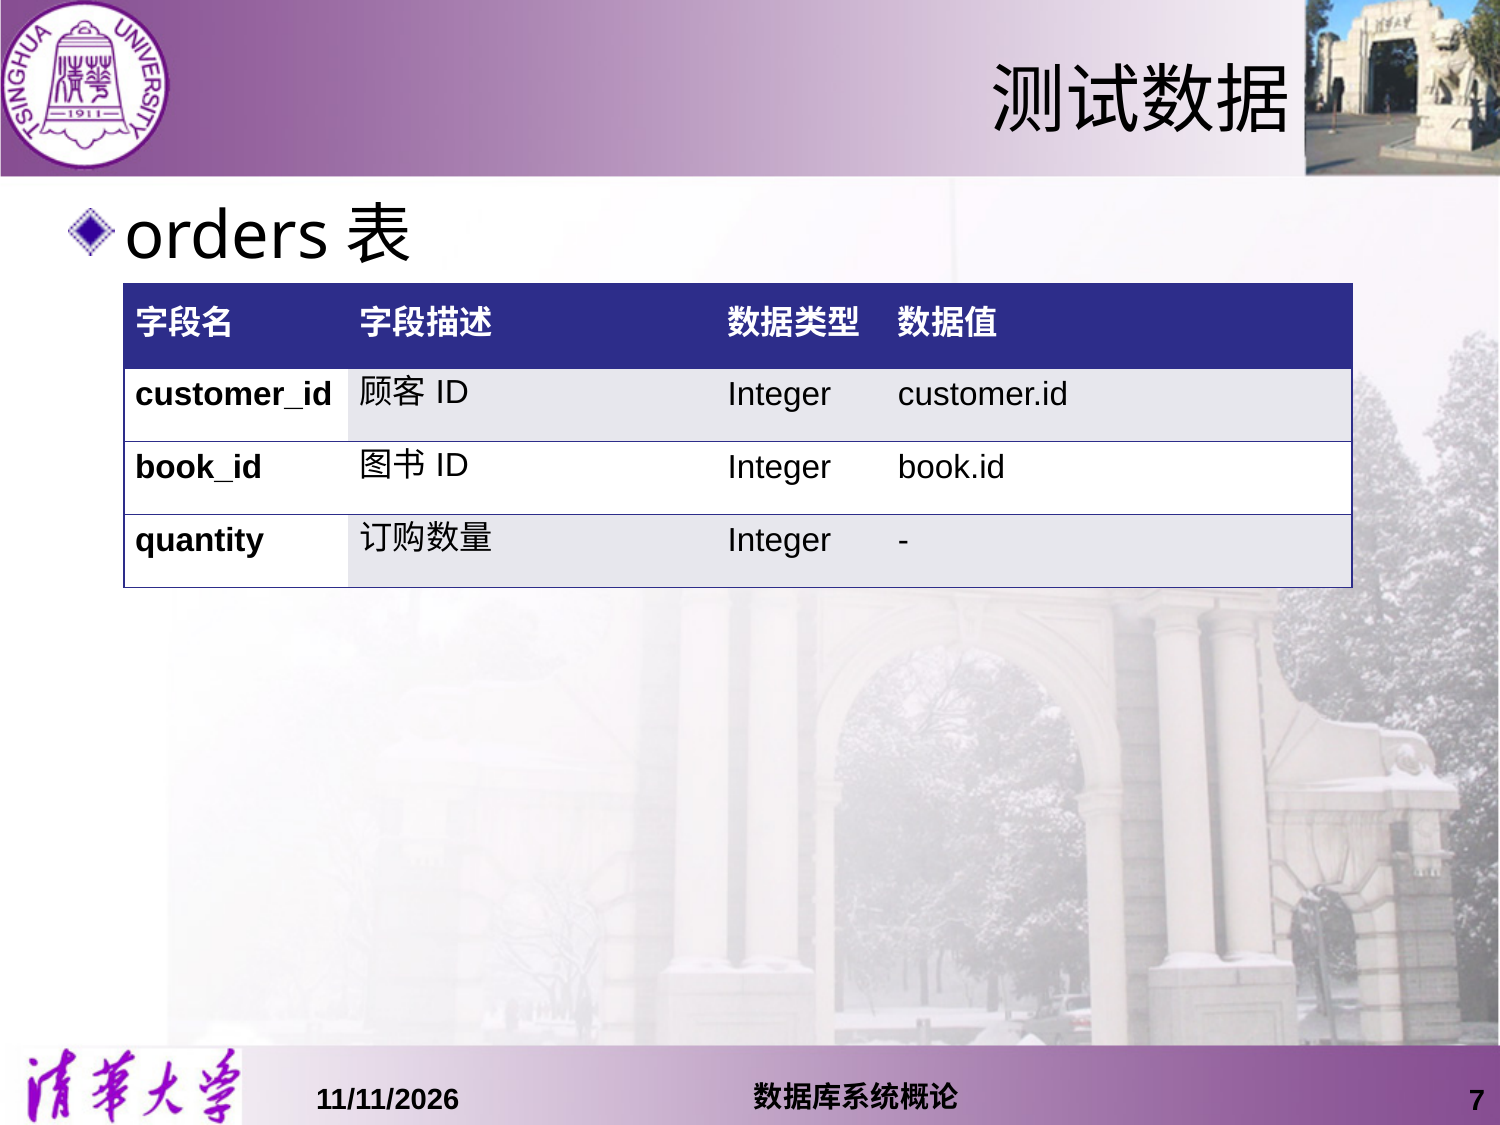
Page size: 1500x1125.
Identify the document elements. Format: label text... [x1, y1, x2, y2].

table_header 数据类型 [717, 285, 887, 368]
table_cell 顾客ID [348, 369, 717, 441]
footer 数据库系统概论 [525, 1070, 1188, 1125]
picture [0, 0, 1500, 1125]
title 测试数据 [171, 31, 1306, 161]
table_cell 图书ID [348, 442, 717, 514]
table_cell book_id [125, 442, 348, 514]
table_cell - [887, 515, 1351, 587]
table_header 字段描述 [348, 285, 717, 368]
table_cell Integer [717, 442, 887, 514]
table_header 数据值 [887, 285, 1351, 368]
table_header 字段名 [125, 285, 348, 368]
table_cell Integer [717, 515, 887, 587]
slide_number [301, 1072, 525, 1125]
table_cell quantity [125, 515, 348, 587]
table_cell 订购数量 [348, 515, 717, 587]
table_cell book.id [887, 442, 1351, 514]
table_cell customer_id [125, 369, 348, 441]
slide_number 7 [1257, 1073, 1500, 1125]
table_cell Integer [717, 369, 887, 441]
table_cell customer.id [887, 369, 1351, 441]
list orders表 [53, 184, 1459, 1047]
